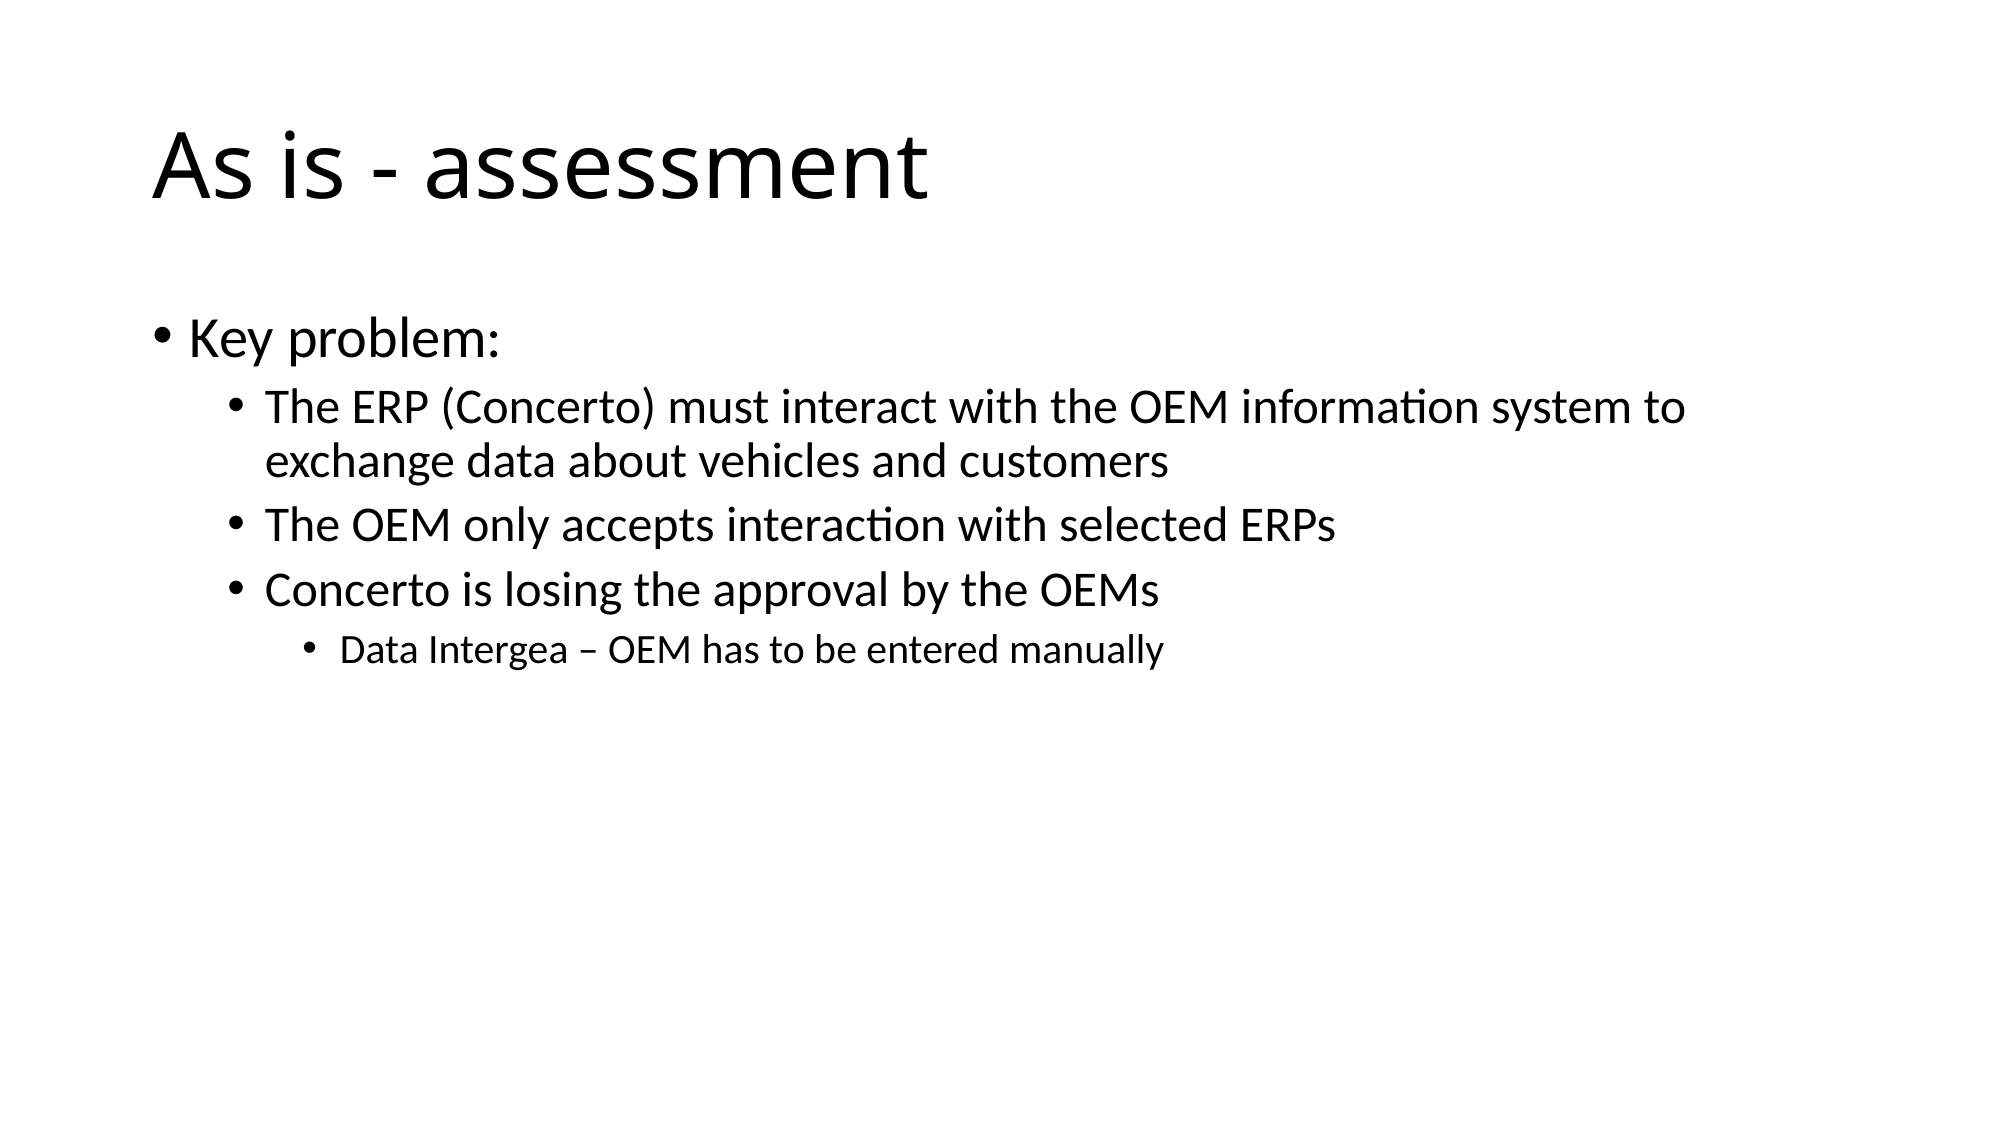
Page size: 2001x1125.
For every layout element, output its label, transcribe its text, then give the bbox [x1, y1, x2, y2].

list Key problem: The ERP (Concerto) must interact with the OEM information system to exchange data about vehicles and customers The OEM only accepts interaction with selected ERPs Concerto is losing the approval by the OEMs Data Intergea – OEM has to be entered manually [137, 299, 1863, 1014]
title As is - assessment [137, 59, 1863, 278]
